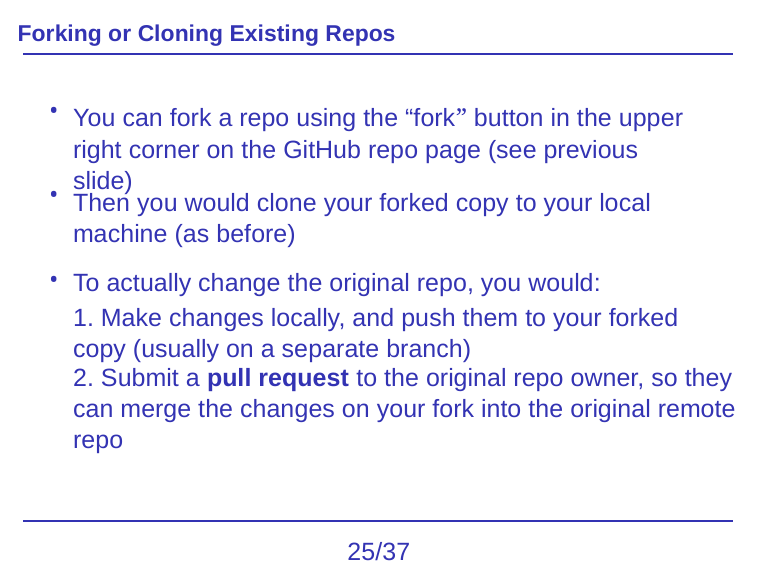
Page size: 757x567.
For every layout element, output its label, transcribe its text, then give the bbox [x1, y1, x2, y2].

text_box 25/37 [347, 538, 415, 567]
text_box 2. Submit a pull request to the original repo owner, so they can merge the changes on your fork into the original remote repo [73, 360, 738, 461]
text_box You can fork a repo using the “fork” button in the upper right corner on the GitHub repo page (see previous slide) [73, 100, 706, 185]
text_box • [48, 265, 68, 302]
text_box 1. Make changes locally, and push them to your forked copy (usually on a separate branch) [73, 300, 693, 360]
text_box • [48, 181, 68, 217]
text_box To actually change the original repo, you would: [73, 269, 671, 300]
text_box Forking or Cloning Existing Repos [17, 21, 472, 54]
text_box • [48, 96, 68, 133]
text_box Then you would clone your forked copy to your local machine (as before) [73, 185, 706, 256]
